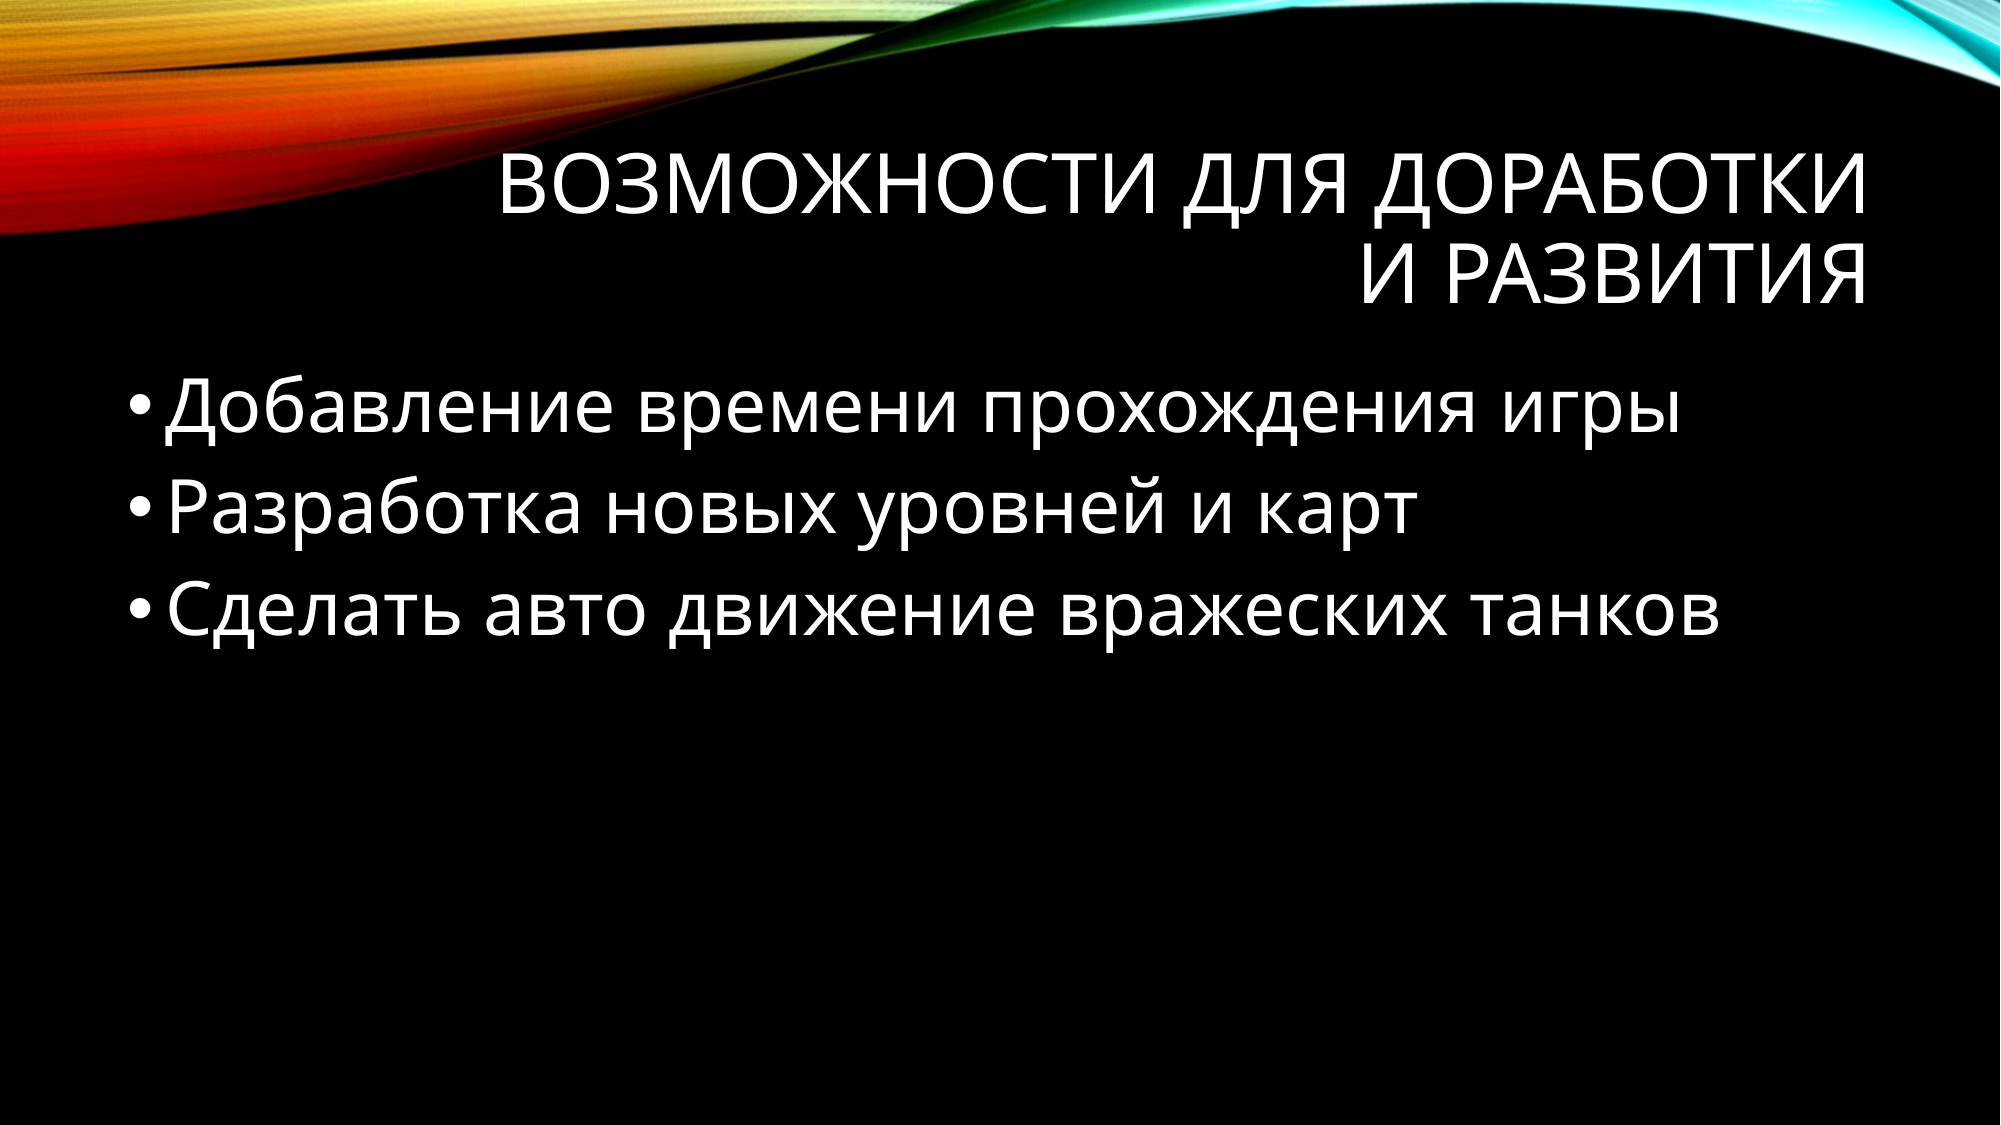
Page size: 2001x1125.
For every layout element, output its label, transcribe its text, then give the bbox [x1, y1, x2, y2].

title Возможности для доработки и развития [474, 125, 1888, 338]
list Добавление времени прохождения игры Разработка новых уровней и карт Сделать авто движение вражеских танков [112, 360, 1888, 1021]
picture [0, 0, 2000, 237]
